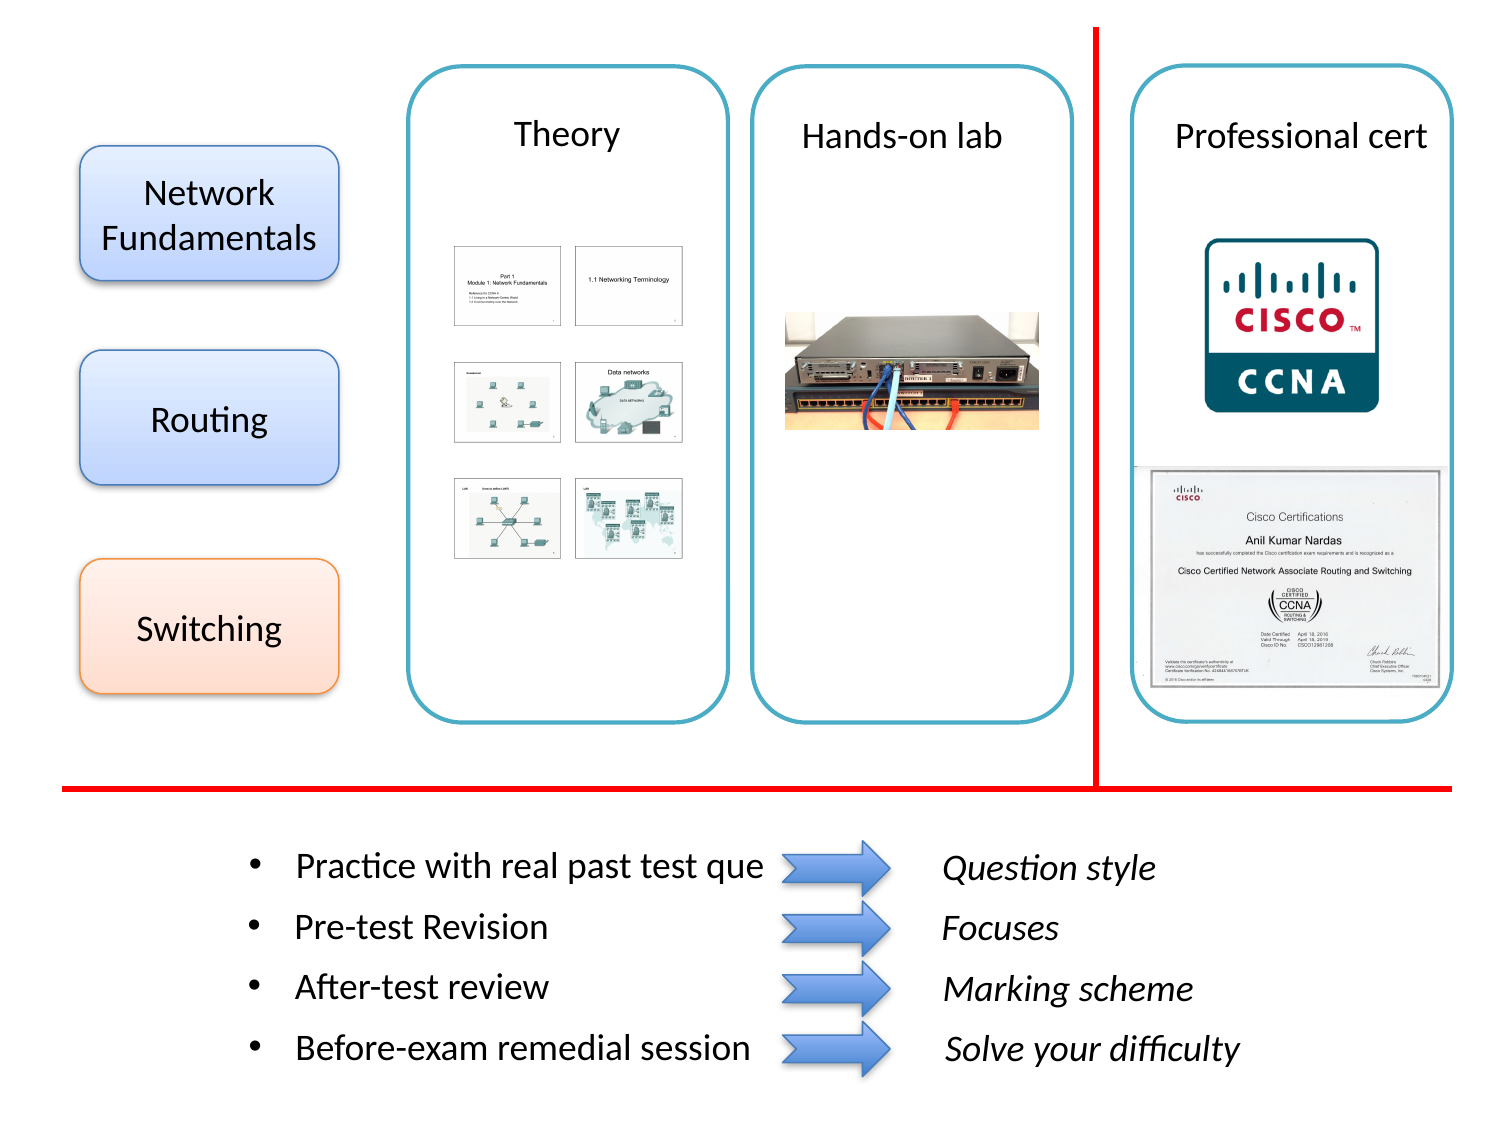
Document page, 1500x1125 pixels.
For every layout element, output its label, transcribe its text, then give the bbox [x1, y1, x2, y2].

text_box [781, 900, 891, 957]
text_box Switching [79, 558, 340, 695]
text_box [406, 64, 731, 725]
text_box [1129, 63, 1454, 683]
text_box Practice with real past test que [234, 833, 780, 894]
text_box Marking scheme [927, 956, 1209, 1017]
picture [439, 220, 696, 584]
text_box Pre-test Revision [232, 894, 565, 955]
text_box Solve your difficulty [930, 1016, 1256, 1077]
text_box [1143, 705, 1440, 724]
text_box Routing [79, 349, 340, 486]
picture [785, 312, 1039, 431]
picture [1202, 235, 1382, 415]
text_box [750, 64, 1075, 725]
text_box Before-exam remedial session [233, 1015, 767, 1076]
text_box After-test review [233, 954, 565, 1015]
text_box [781, 840, 891, 897]
text_box Question style [927, 835, 1172, 896]
picture [1131, 466, 1448, 698]
text_box Network Fundamentals [79, 145, 340, 282]
text_box Focuses [926, 895, 1075, 956]
text_box [781, 960, 891, 1018]
text_box [781, 1020, 891, 1078]
